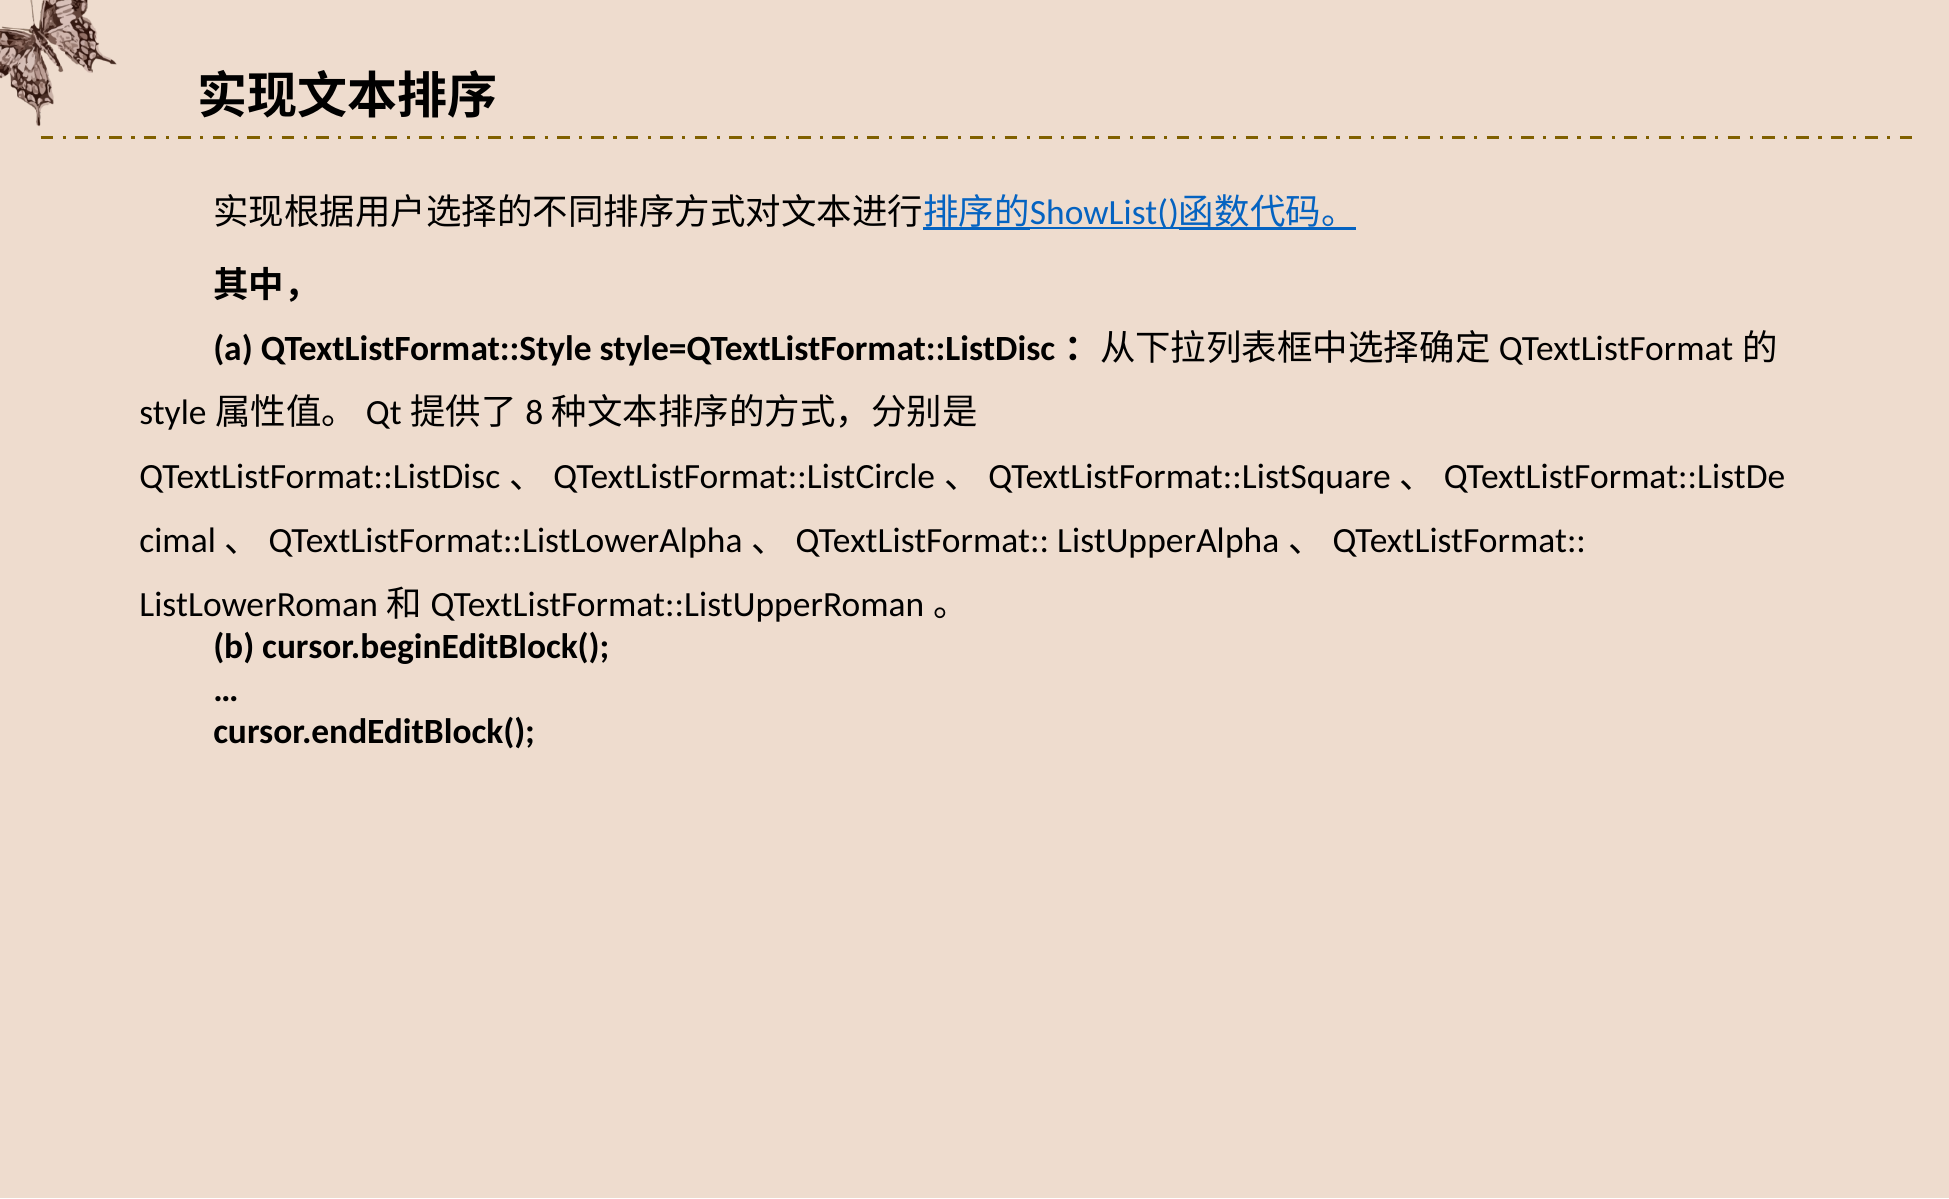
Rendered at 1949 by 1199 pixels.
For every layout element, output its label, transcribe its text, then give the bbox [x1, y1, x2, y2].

text_box 实现文本排序 [183, 55, 513, 131]
picture [0, 0, 142, 138]
text_box 实现根据用户选择的不同排序方式对文本进行排序的ShowList()函数代码。 其中， (a) QTextListFormat::Style style=QTextListFormat::ListDisc：从下拉列表框中选择确定QTextListFormat的style属性值。Qt提供了8种文本排序的方式，分别是QTextListFormat::ListDisc、QTextListFormat::ListCircle、QTextListFormat::ListSquare、QTextListFormat::ListDecimal、QTextListFormat::ListLowerAlpha、QTextListFormat:: ListUpperAlpha、QTextListFormat:: ListLowerRoman和QTextListFormat::ListUpperRoman。 (b) cursor.beginEditBlock(); … cursor.endEditBlock(); [124, 155, 1810, 758]
